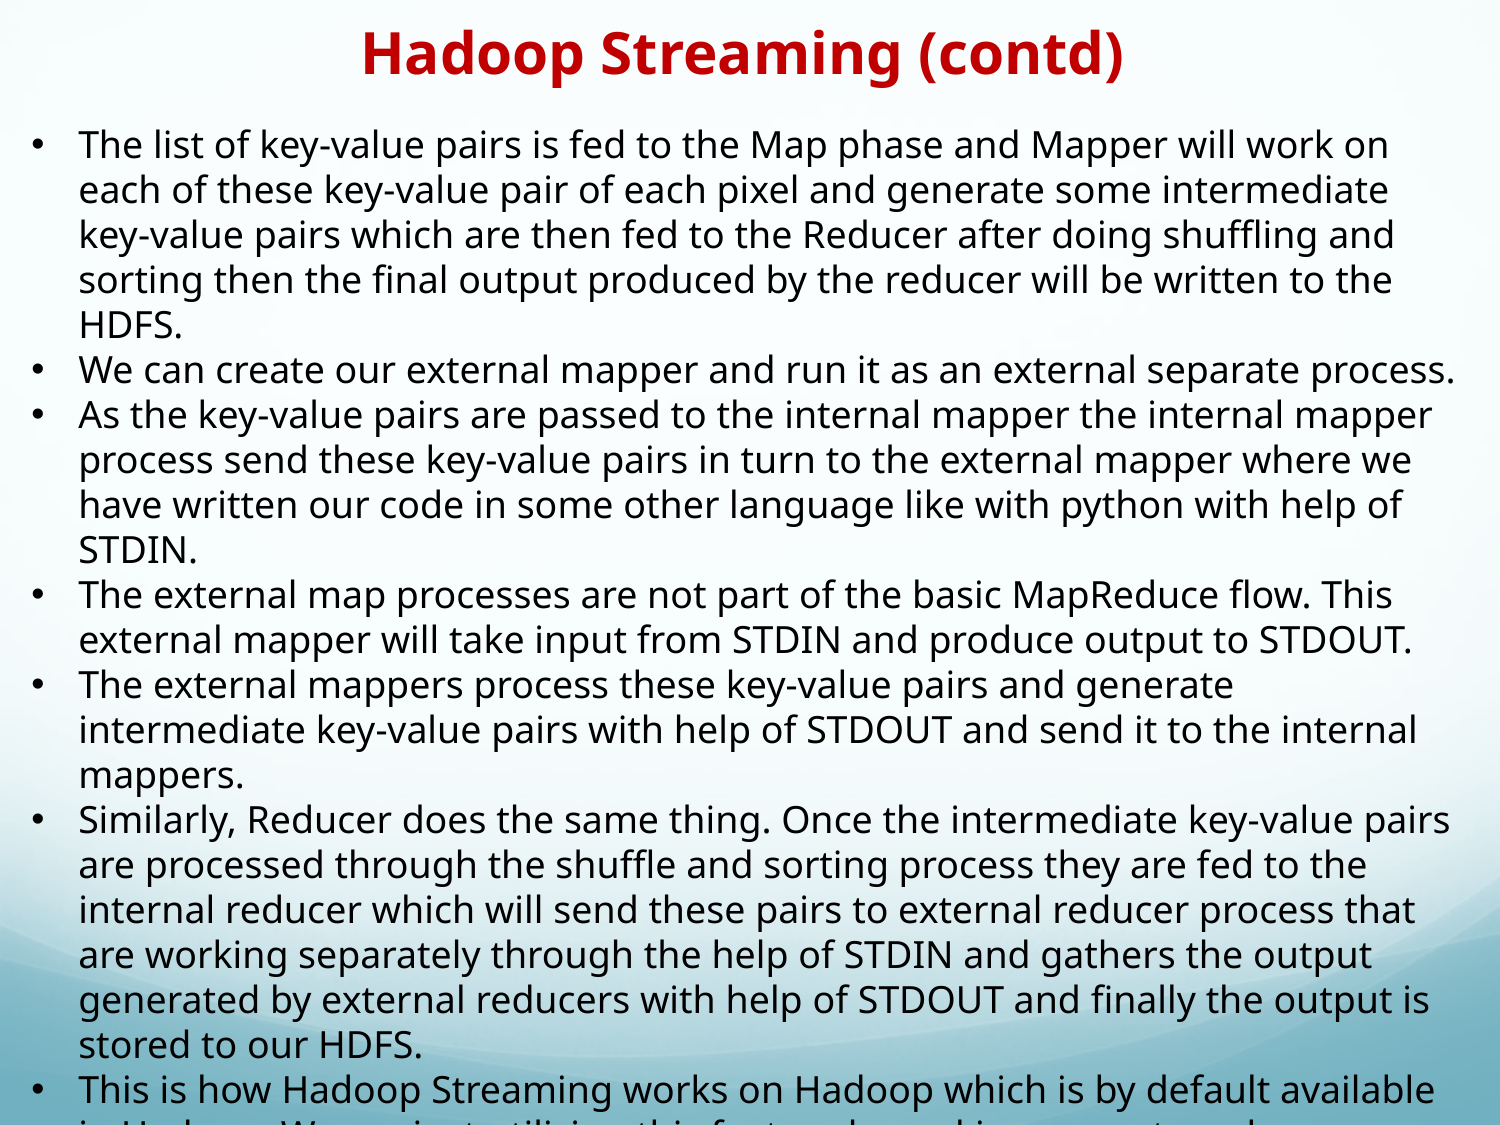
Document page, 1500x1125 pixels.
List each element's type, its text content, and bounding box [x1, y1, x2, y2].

text_box Hadoop Streaming (contd) [345, 8, 1255, 94]
text_box The list of key-value pairs is fed to the Map phase and Mapper will work on each of these key-value pair of each pixel and generate some intermediate key-value pairs which are then fed to the Reducer after doing shuffling and sorting then the final output produced by the reducer will be written to the HDFS. We can create our external mapper and run it as an external separate process. As the key-value pairs are passed to the internal mapper the internal mapper process send these key-value pairs in turn to the external mapper where we have written our code in some other language like with python with help of STDIN. The external map processes are not part of the basic MapReduce flow. This external mapper will take input from STDIN and produce output to STDOUT. The external mappers process these key-value pairs and generate intermediate key-value pairs with help of STDOUT and send it to the internal mappers. Similarly, Reducer does the same thing. Once the intermediate key-value pairs are processed through the shuffle and sorting process they are fed to the internal reducer which will send these pairs to external reducer process that are working separately through the help of STDIN and gathers the output generated by external reducers with help of STDOUT and finally the output is stored to our HDFS. This is how Hadoop Streaming works on Hadoop which is by default available in Hadoop. We are just utilizing this feature by making our external mapper and reducers. [16, 113, 1475, 1125]
